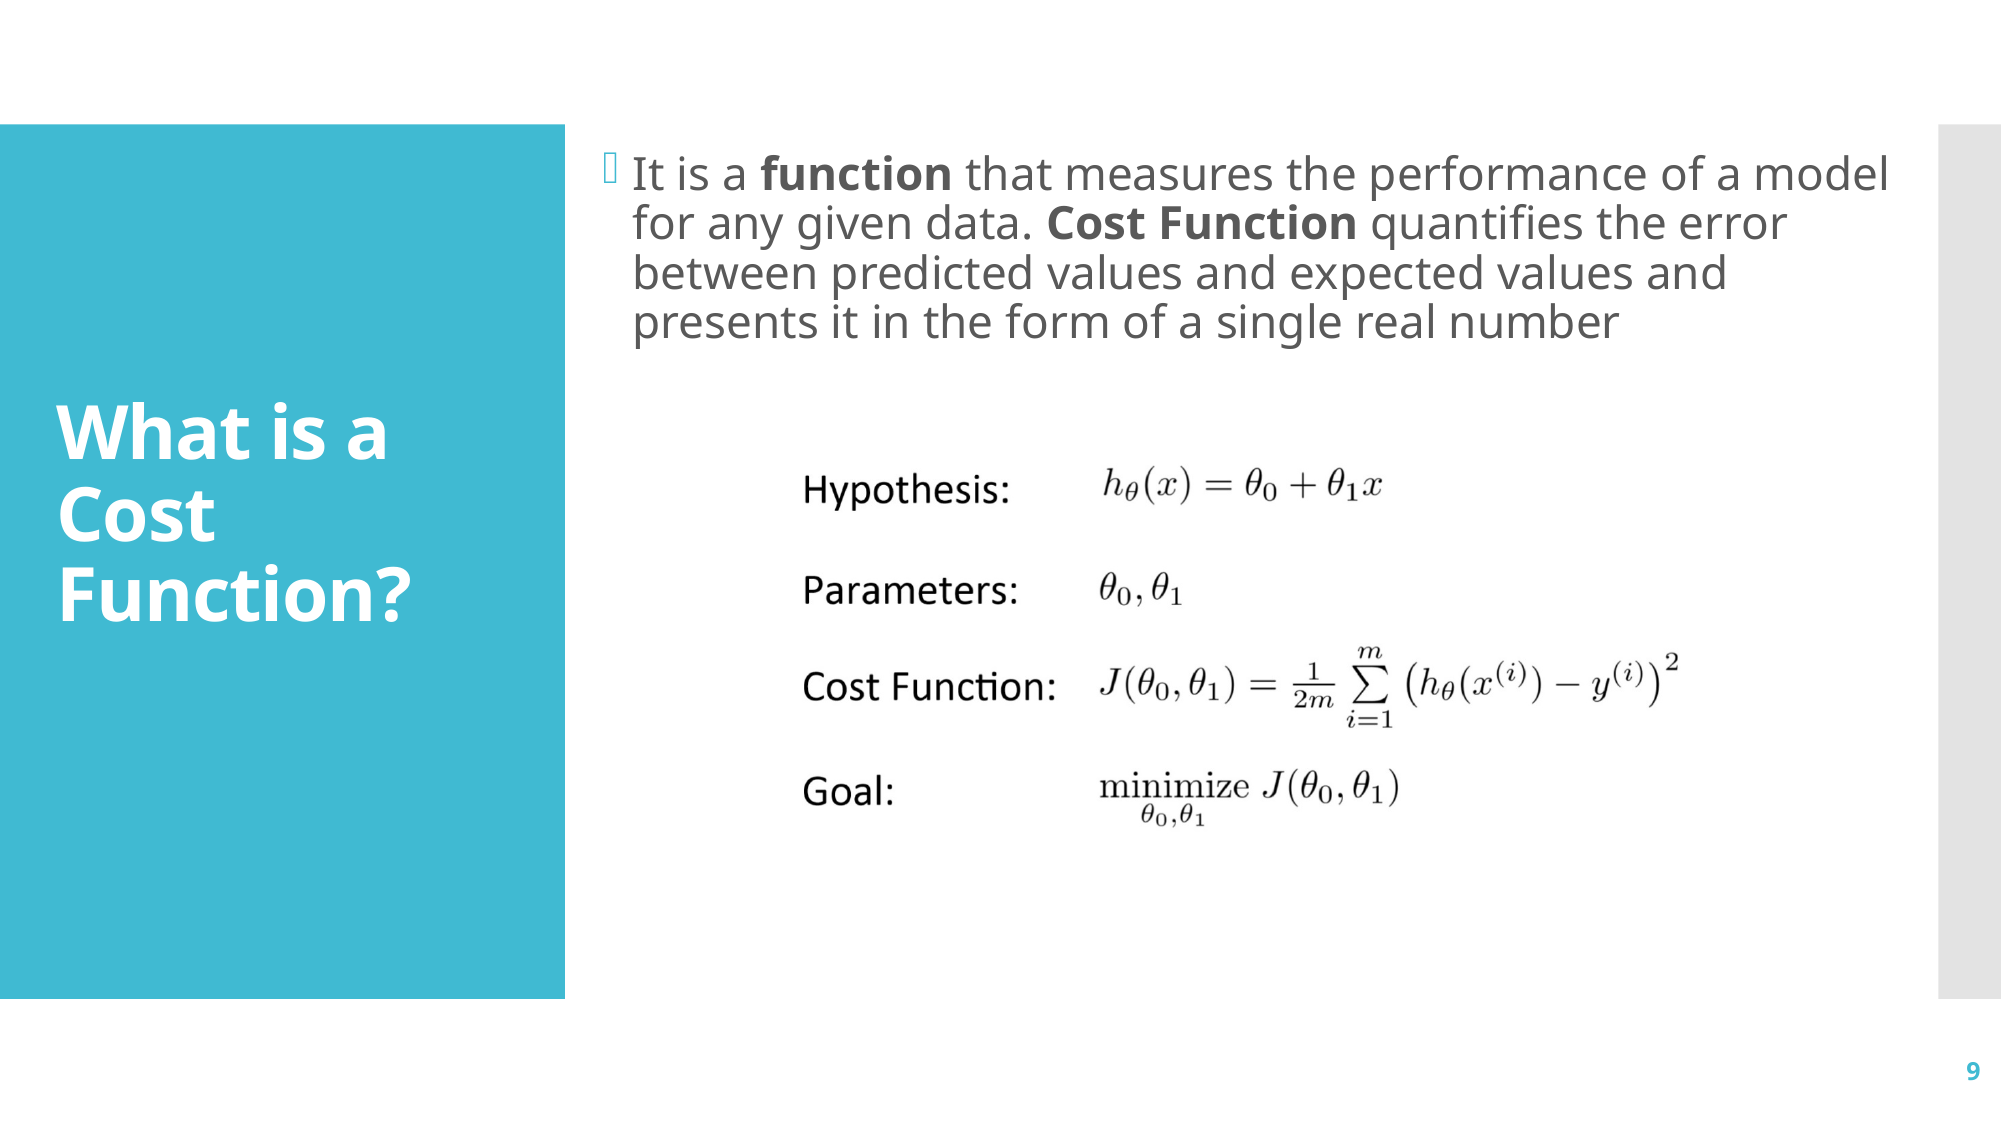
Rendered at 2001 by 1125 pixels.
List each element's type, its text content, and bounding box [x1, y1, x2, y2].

list It is a function that measures the performance of a model for any given data. Cost Function quantifies the error between predicted values and expected values and presents it in the form of a single real number [587, 141, 1928, 359]
title What is a Cost Function? [41, 184, 525, 940]
picture [735, 397, 1700, 905]
slide_number 9 [1744, 1042, 1996, 1103]
